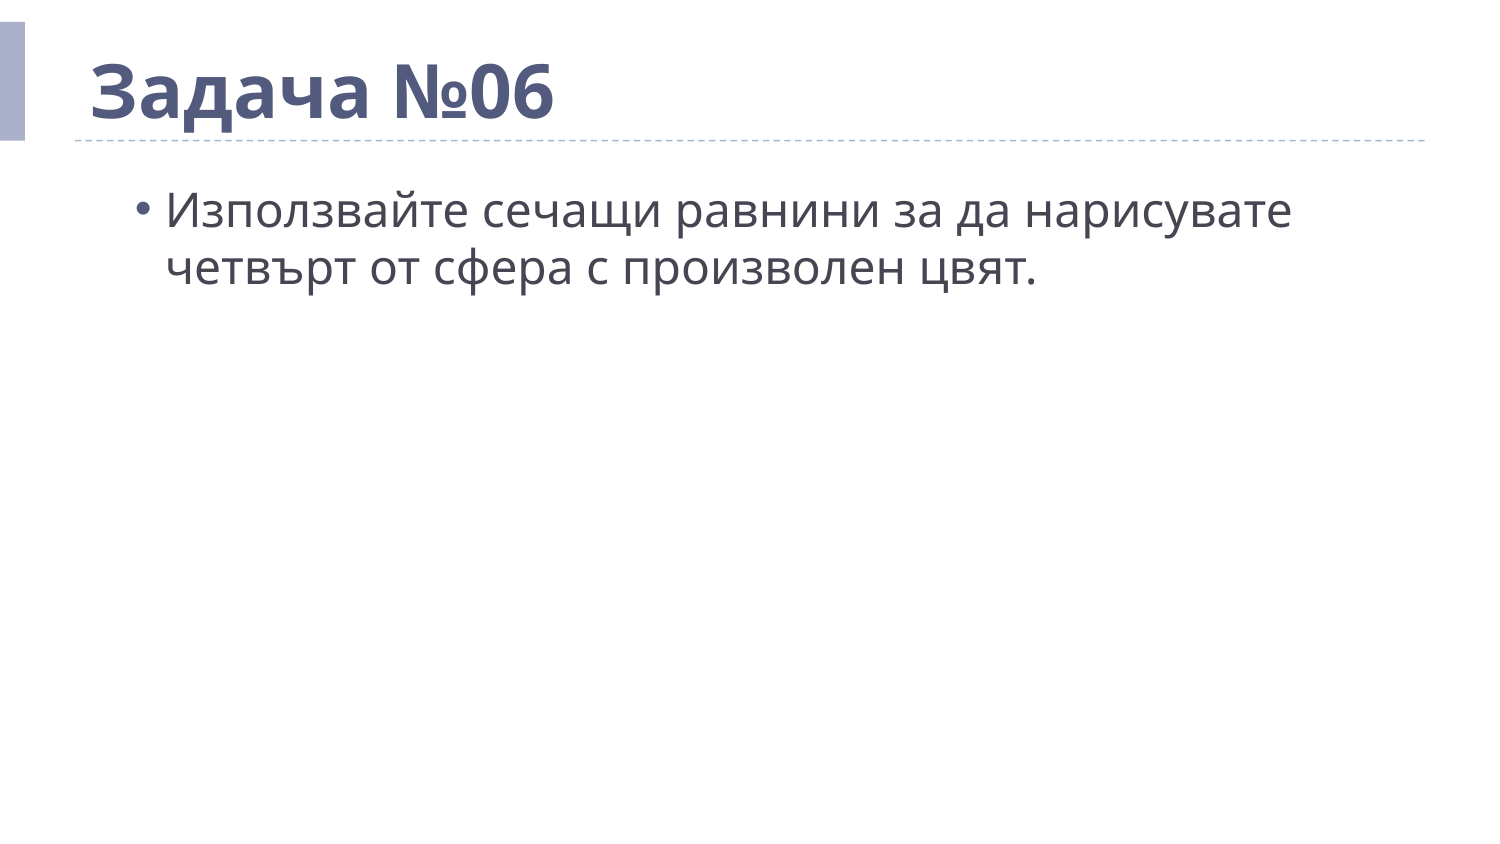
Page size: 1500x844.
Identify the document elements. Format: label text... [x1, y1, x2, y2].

title Задача №06 [75, 18, 1475, 141]
list Използвайте сечащи равнини за да нарисувате четвърт от сфера с произволен цвят. [75, 171, 1475, 835]
